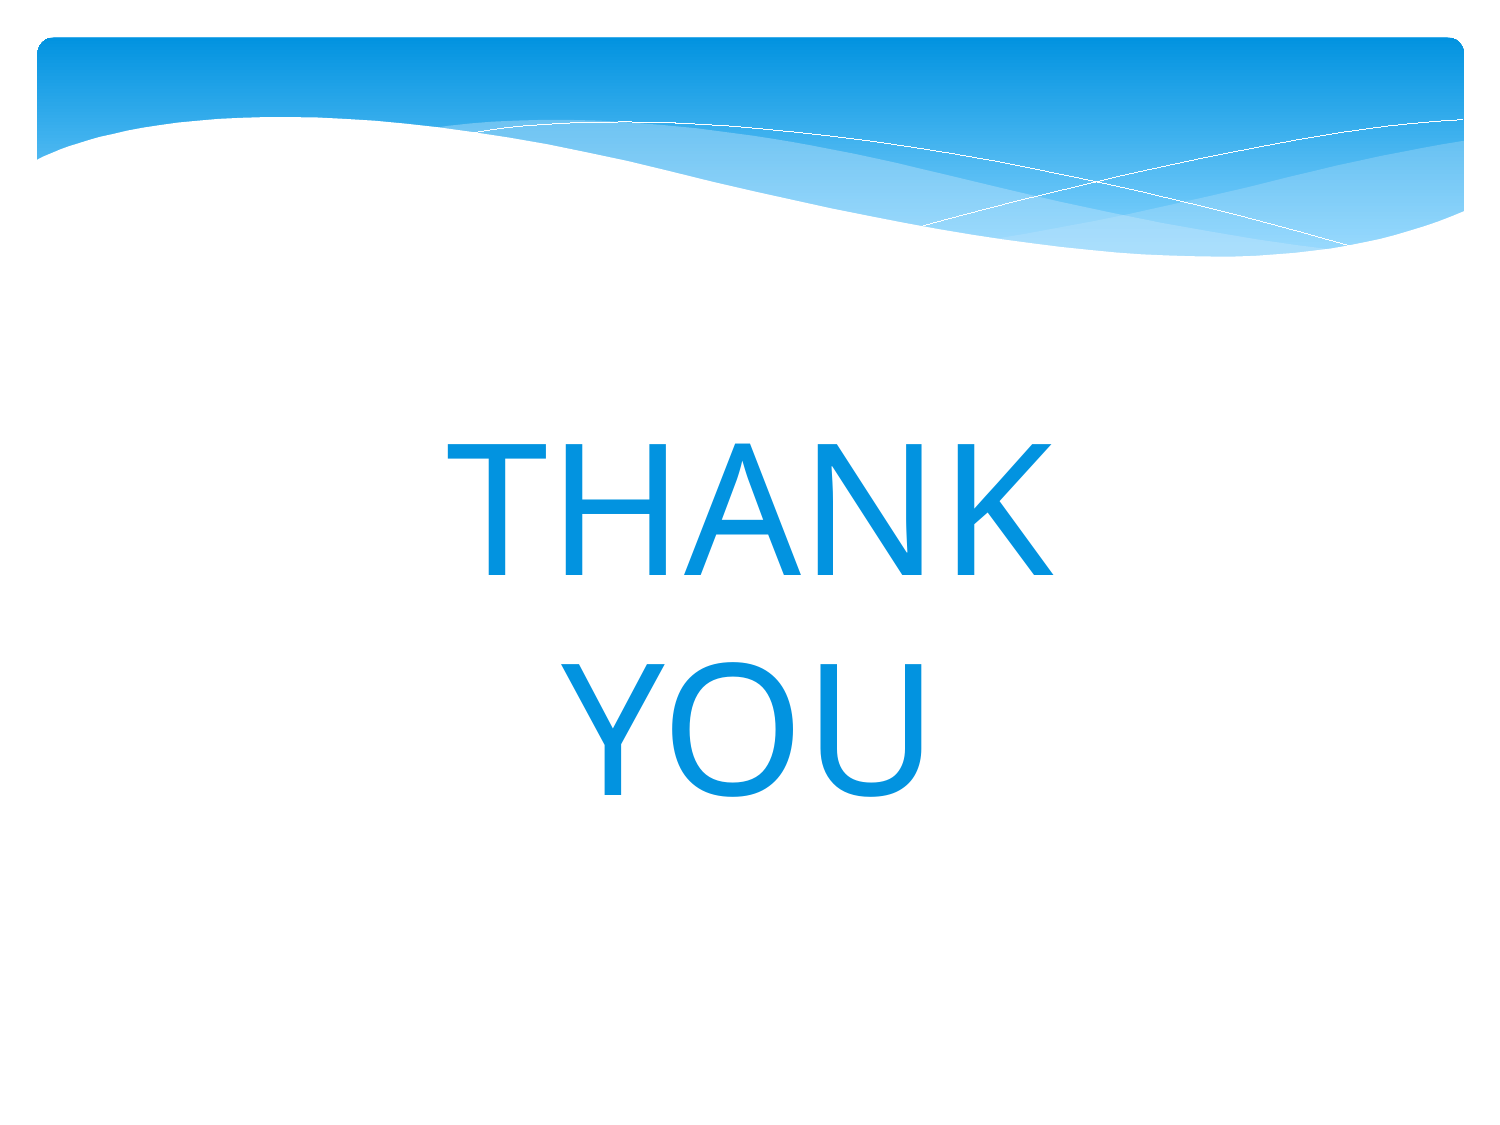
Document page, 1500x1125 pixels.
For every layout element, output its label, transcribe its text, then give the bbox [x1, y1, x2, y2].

text_box THANK YOU [392, 337, 1108, 788]
